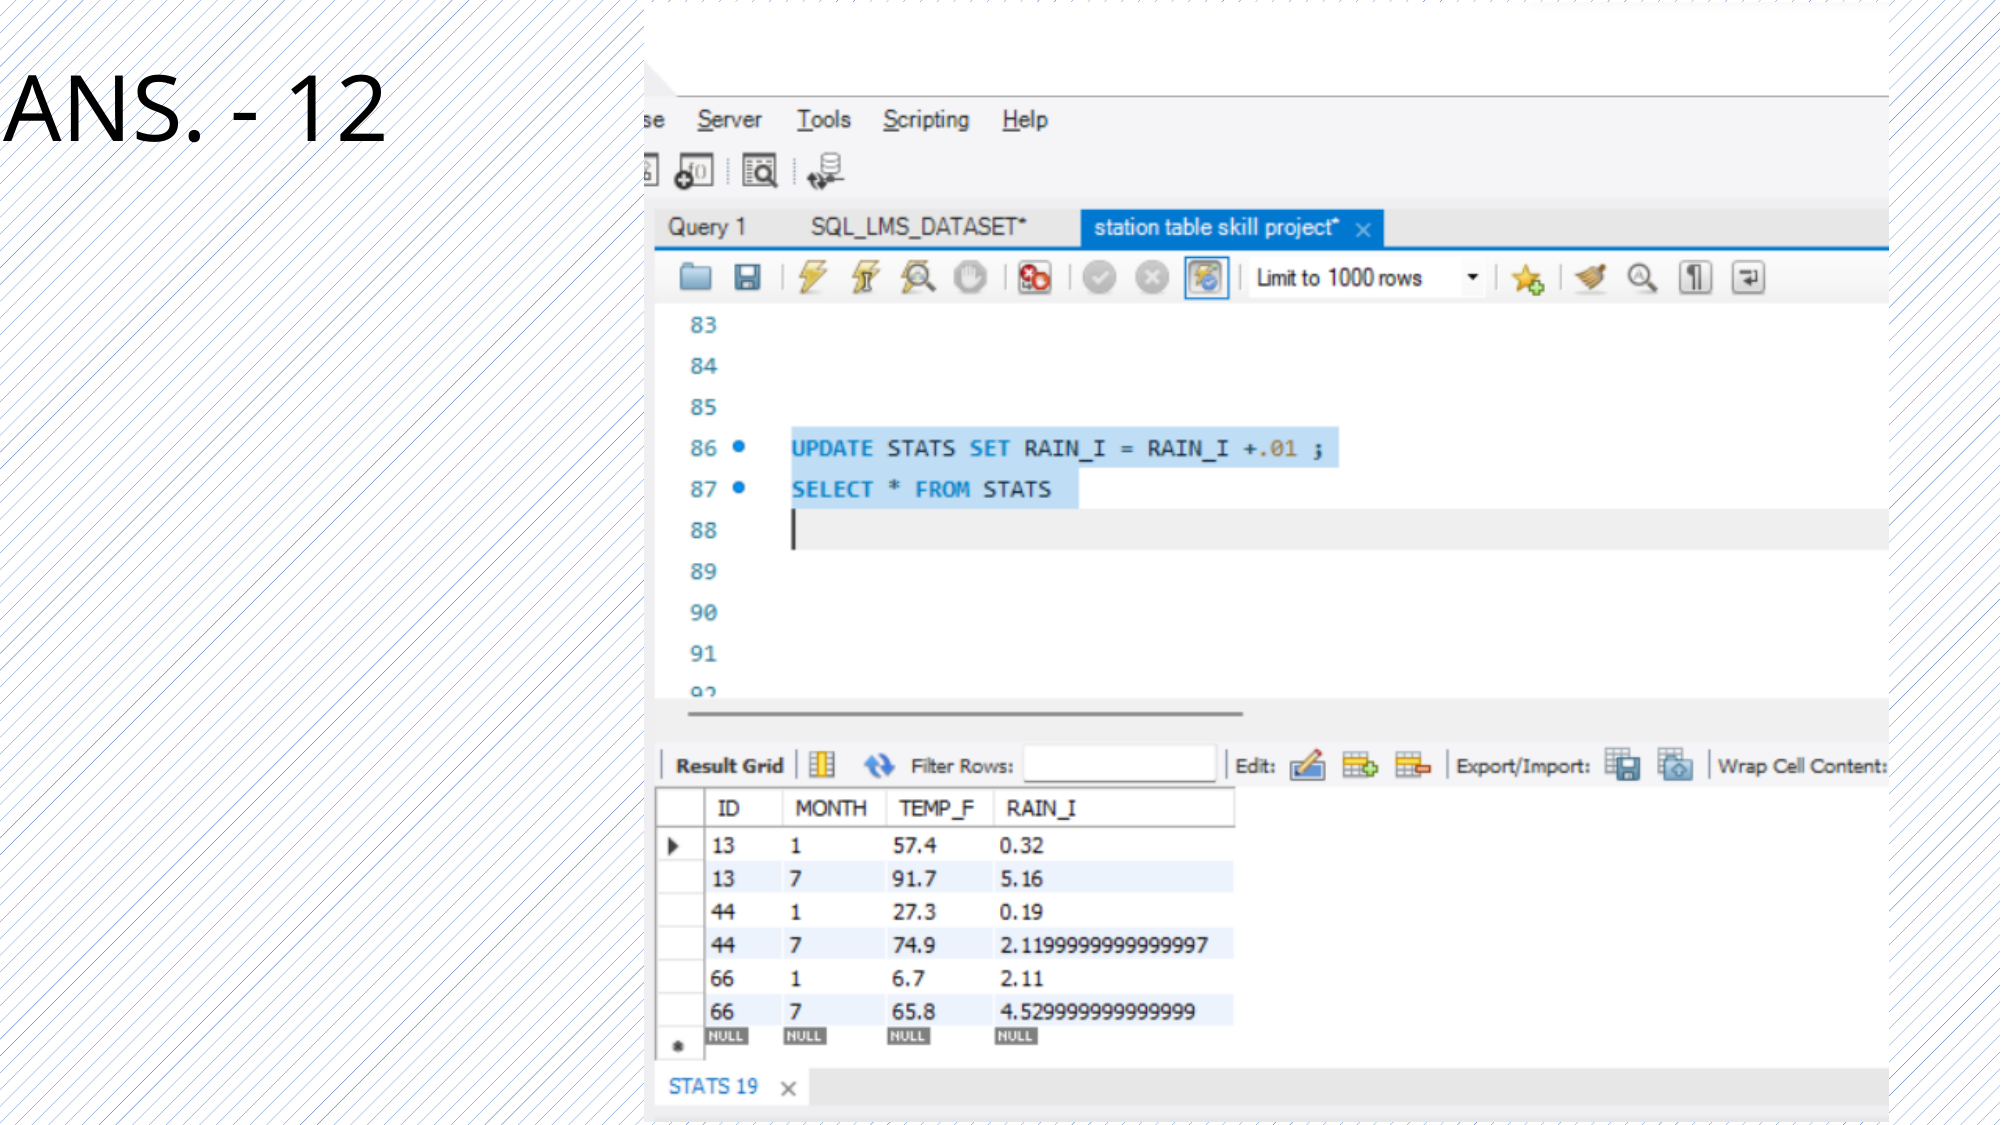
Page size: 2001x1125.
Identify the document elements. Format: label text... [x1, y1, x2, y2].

title ANS. - 12 [0, 3, 644, 221]
picture [644, 2, 1889, 1122]
